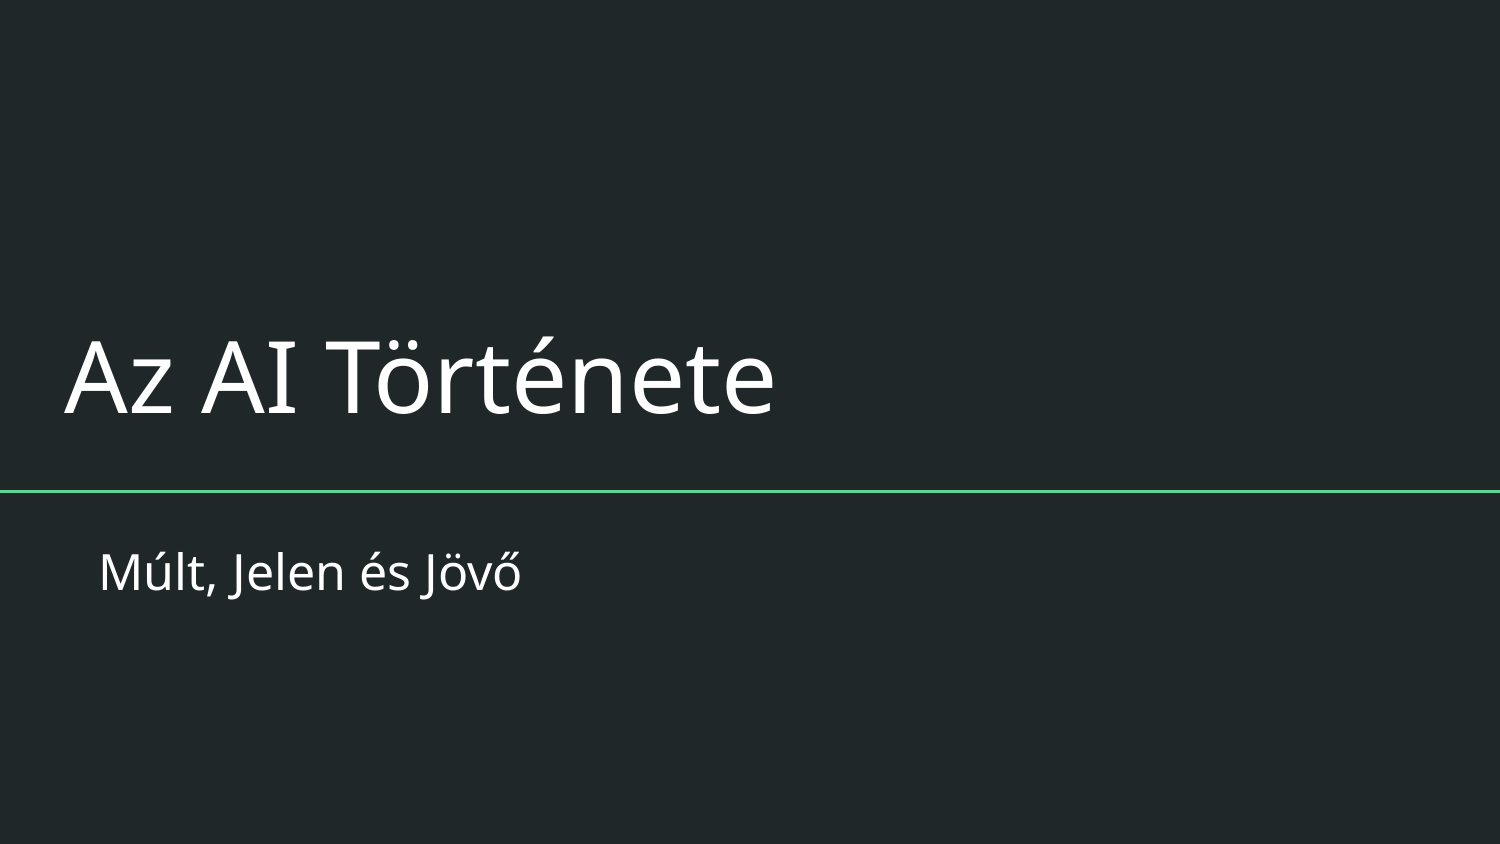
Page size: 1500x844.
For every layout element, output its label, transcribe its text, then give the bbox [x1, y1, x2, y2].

title Az AI Története [49, 197, 1382, 458]
subtitle Múlt, Jelen és Jövő [83, 522, 1417, 626]
